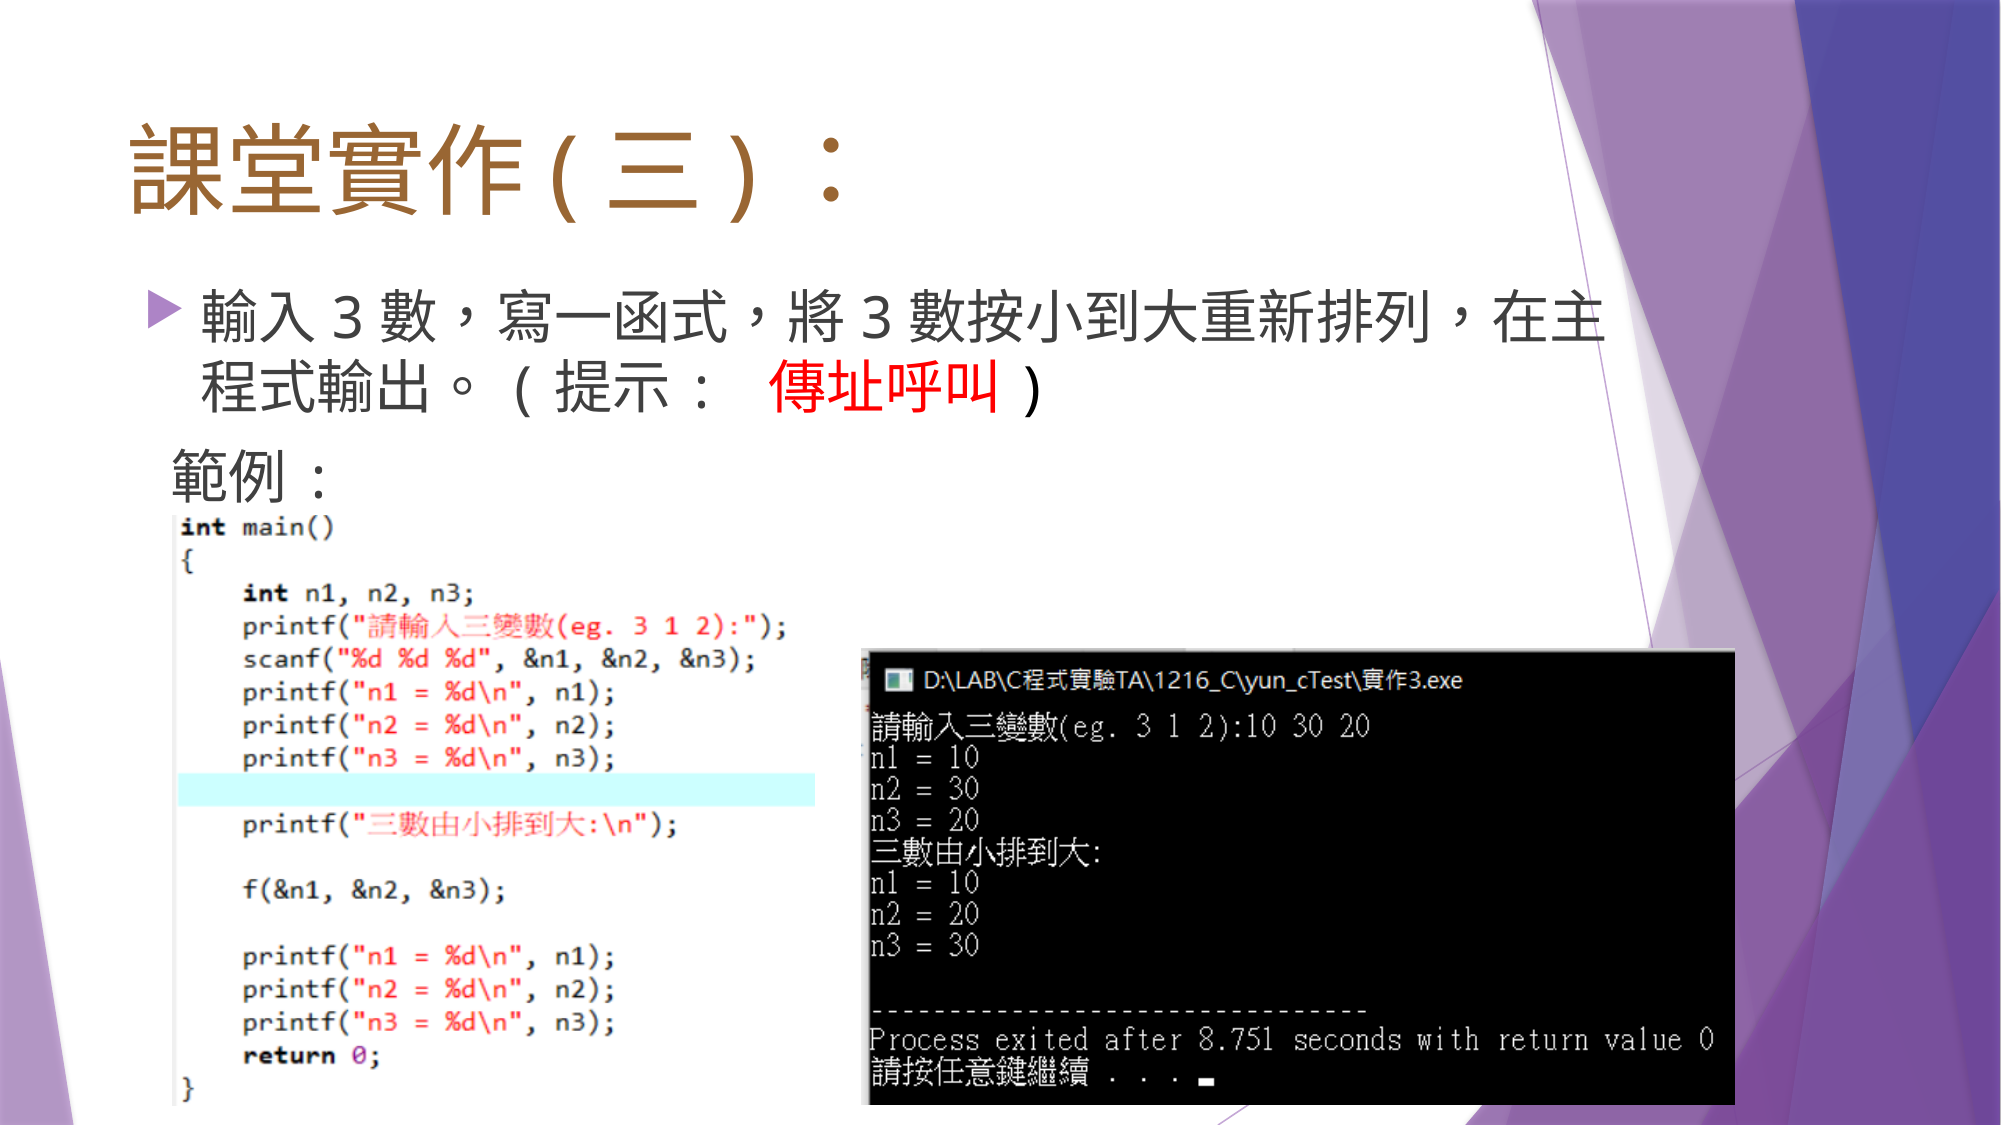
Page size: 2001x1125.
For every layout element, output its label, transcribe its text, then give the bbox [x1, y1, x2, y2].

title 課堂實作(三)： [111, 99, 1612, 225]
list 輸入3數，寫一函式，將3數按小到大重新排列，在主程式輸出。(提示: 傳址呼叫) 範例: [128, 272, 1629, 1058]
picture [860, 647, 1736, 1106]
picture [172, 515, 816, 1106]
